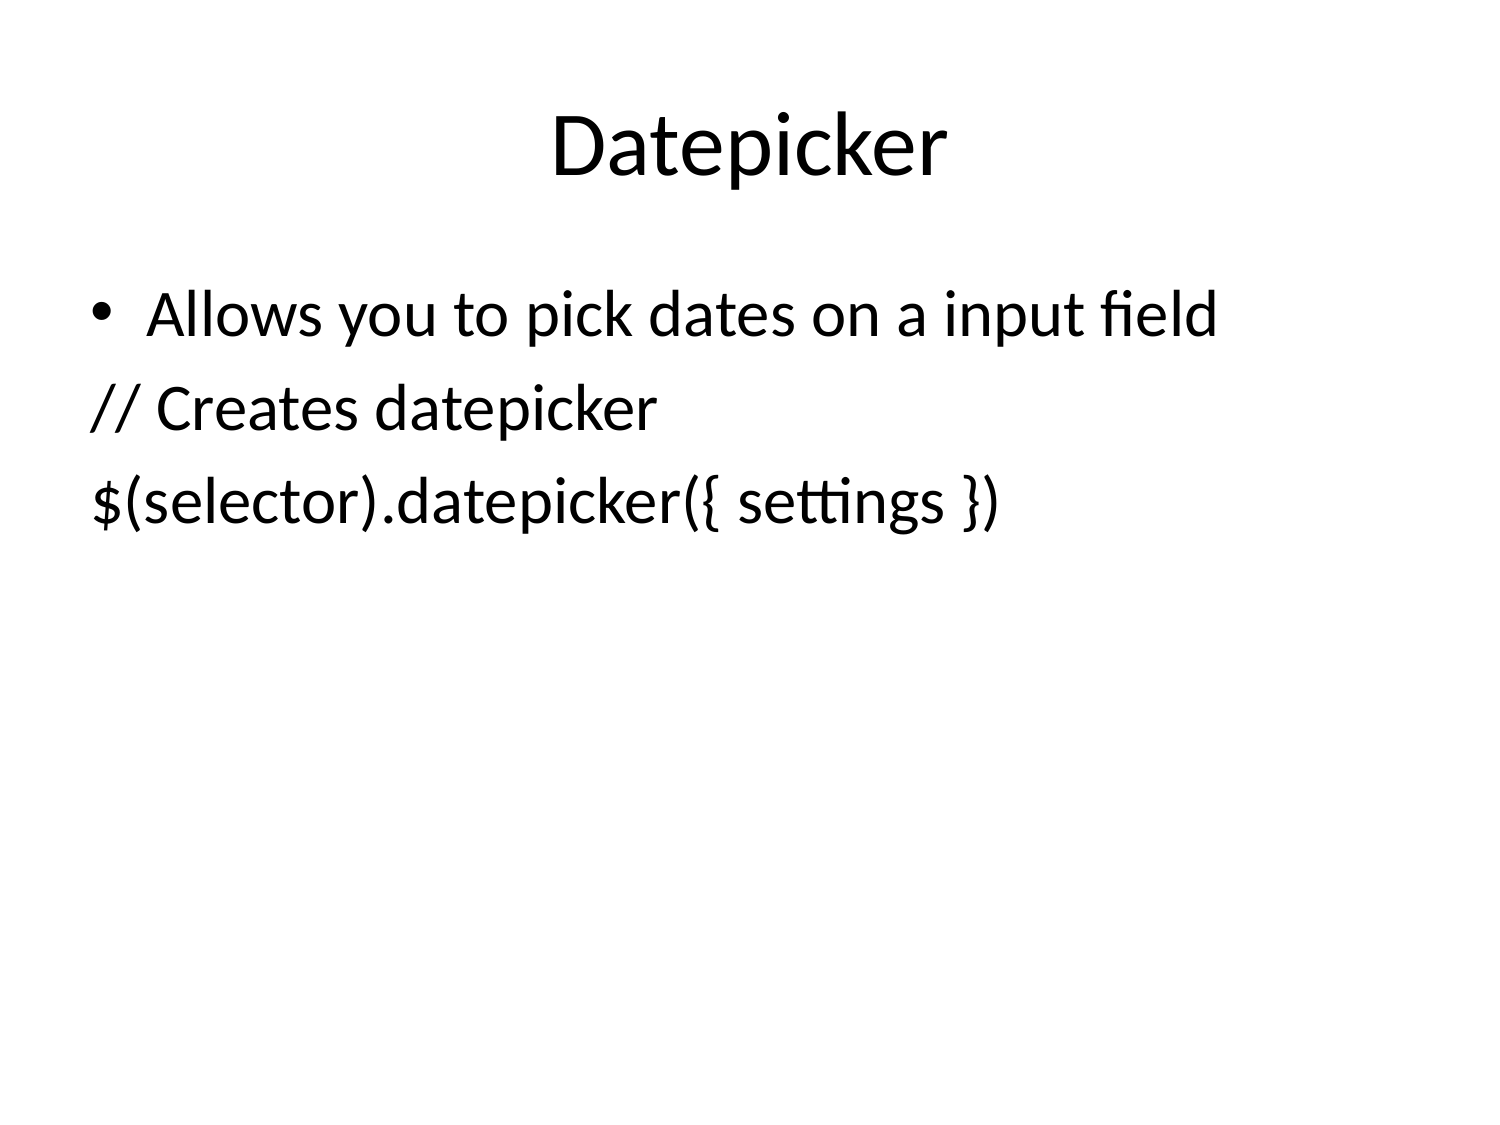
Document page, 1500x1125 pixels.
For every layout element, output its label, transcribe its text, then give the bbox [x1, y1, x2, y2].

title Datepicker [75, 45, 1425, 233]
list Allows you to pick dates on a input field // Creates datepicker $(selector).datepicker({ settings }) [75, 262, 1425, 1005]
